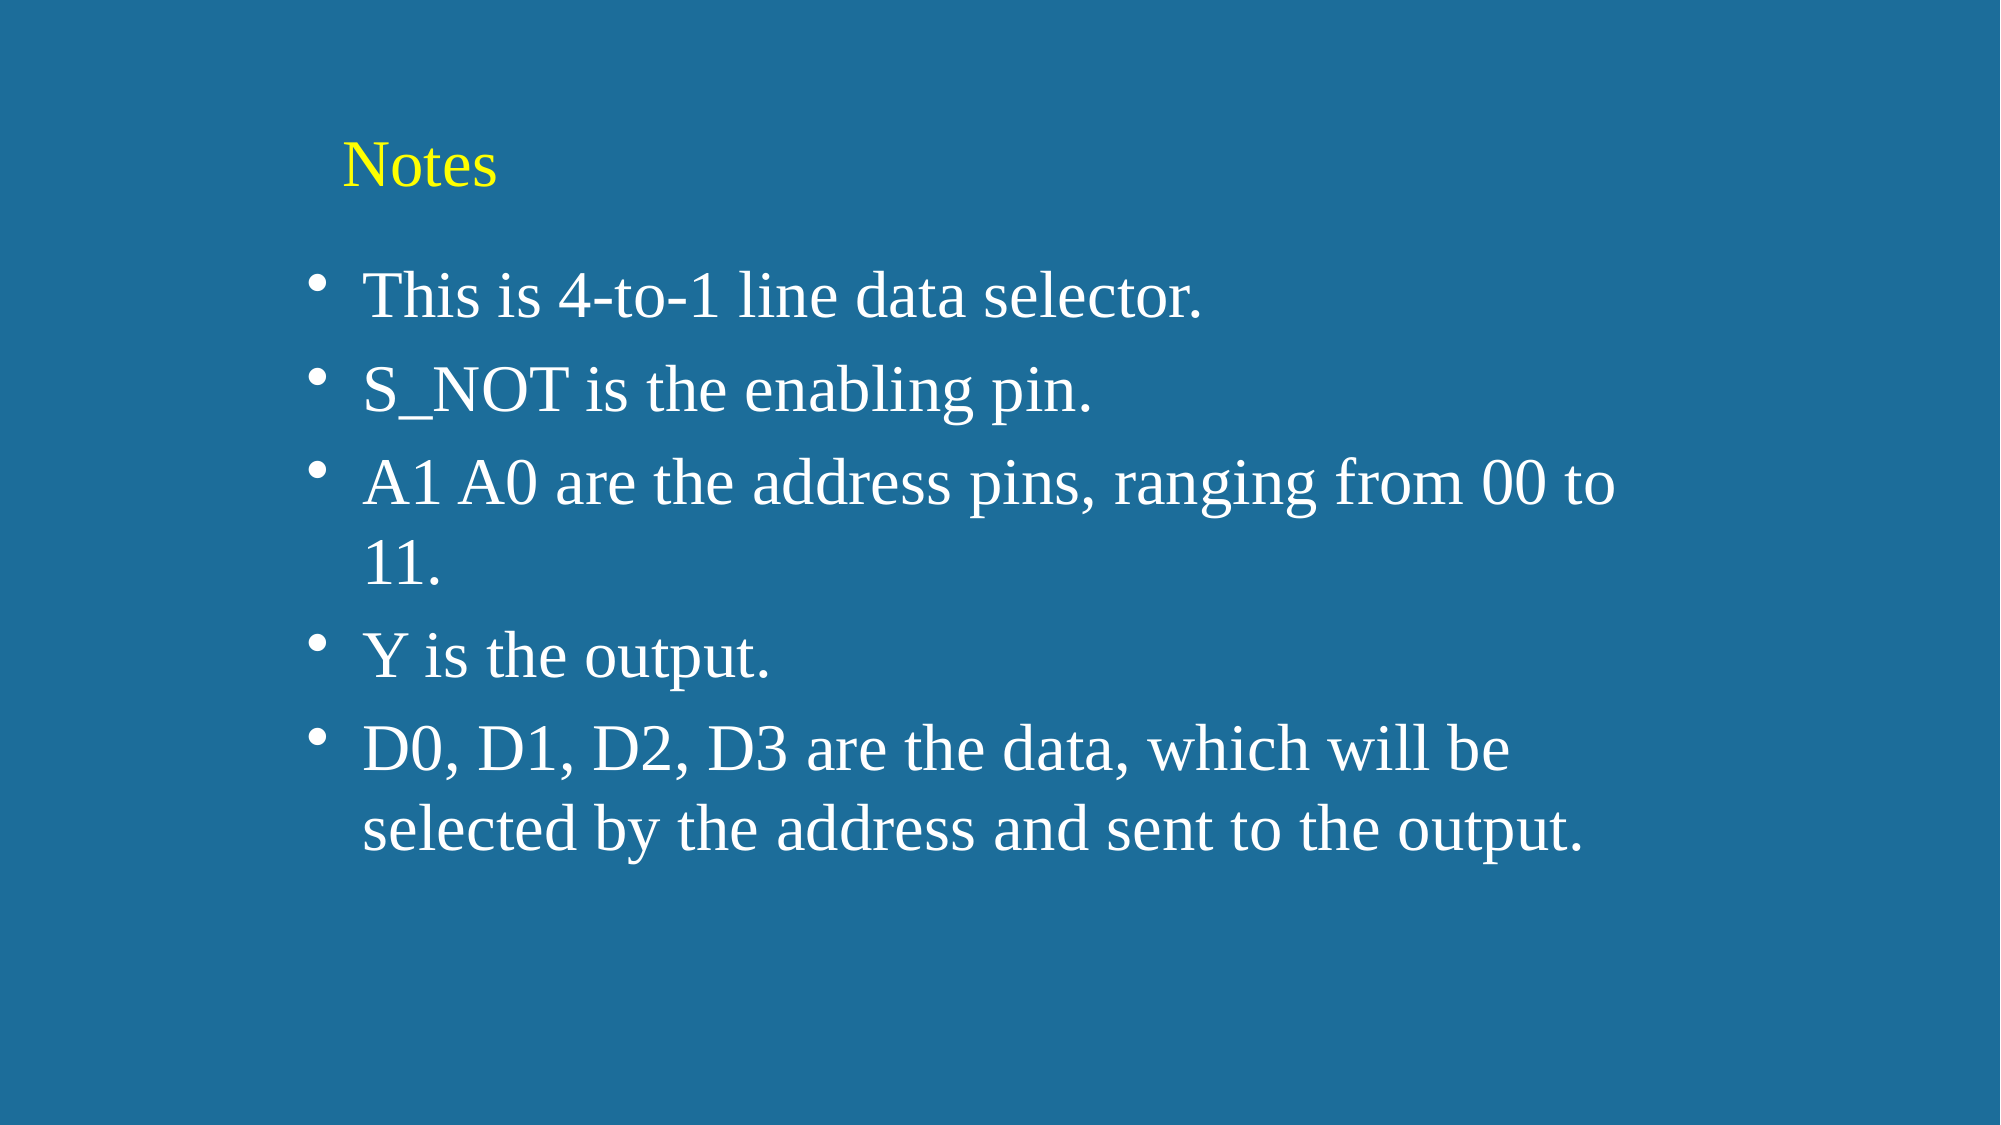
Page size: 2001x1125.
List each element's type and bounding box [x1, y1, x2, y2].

text_box [327, 112, 514, 207]
list [291, 243, 1713, 919]
